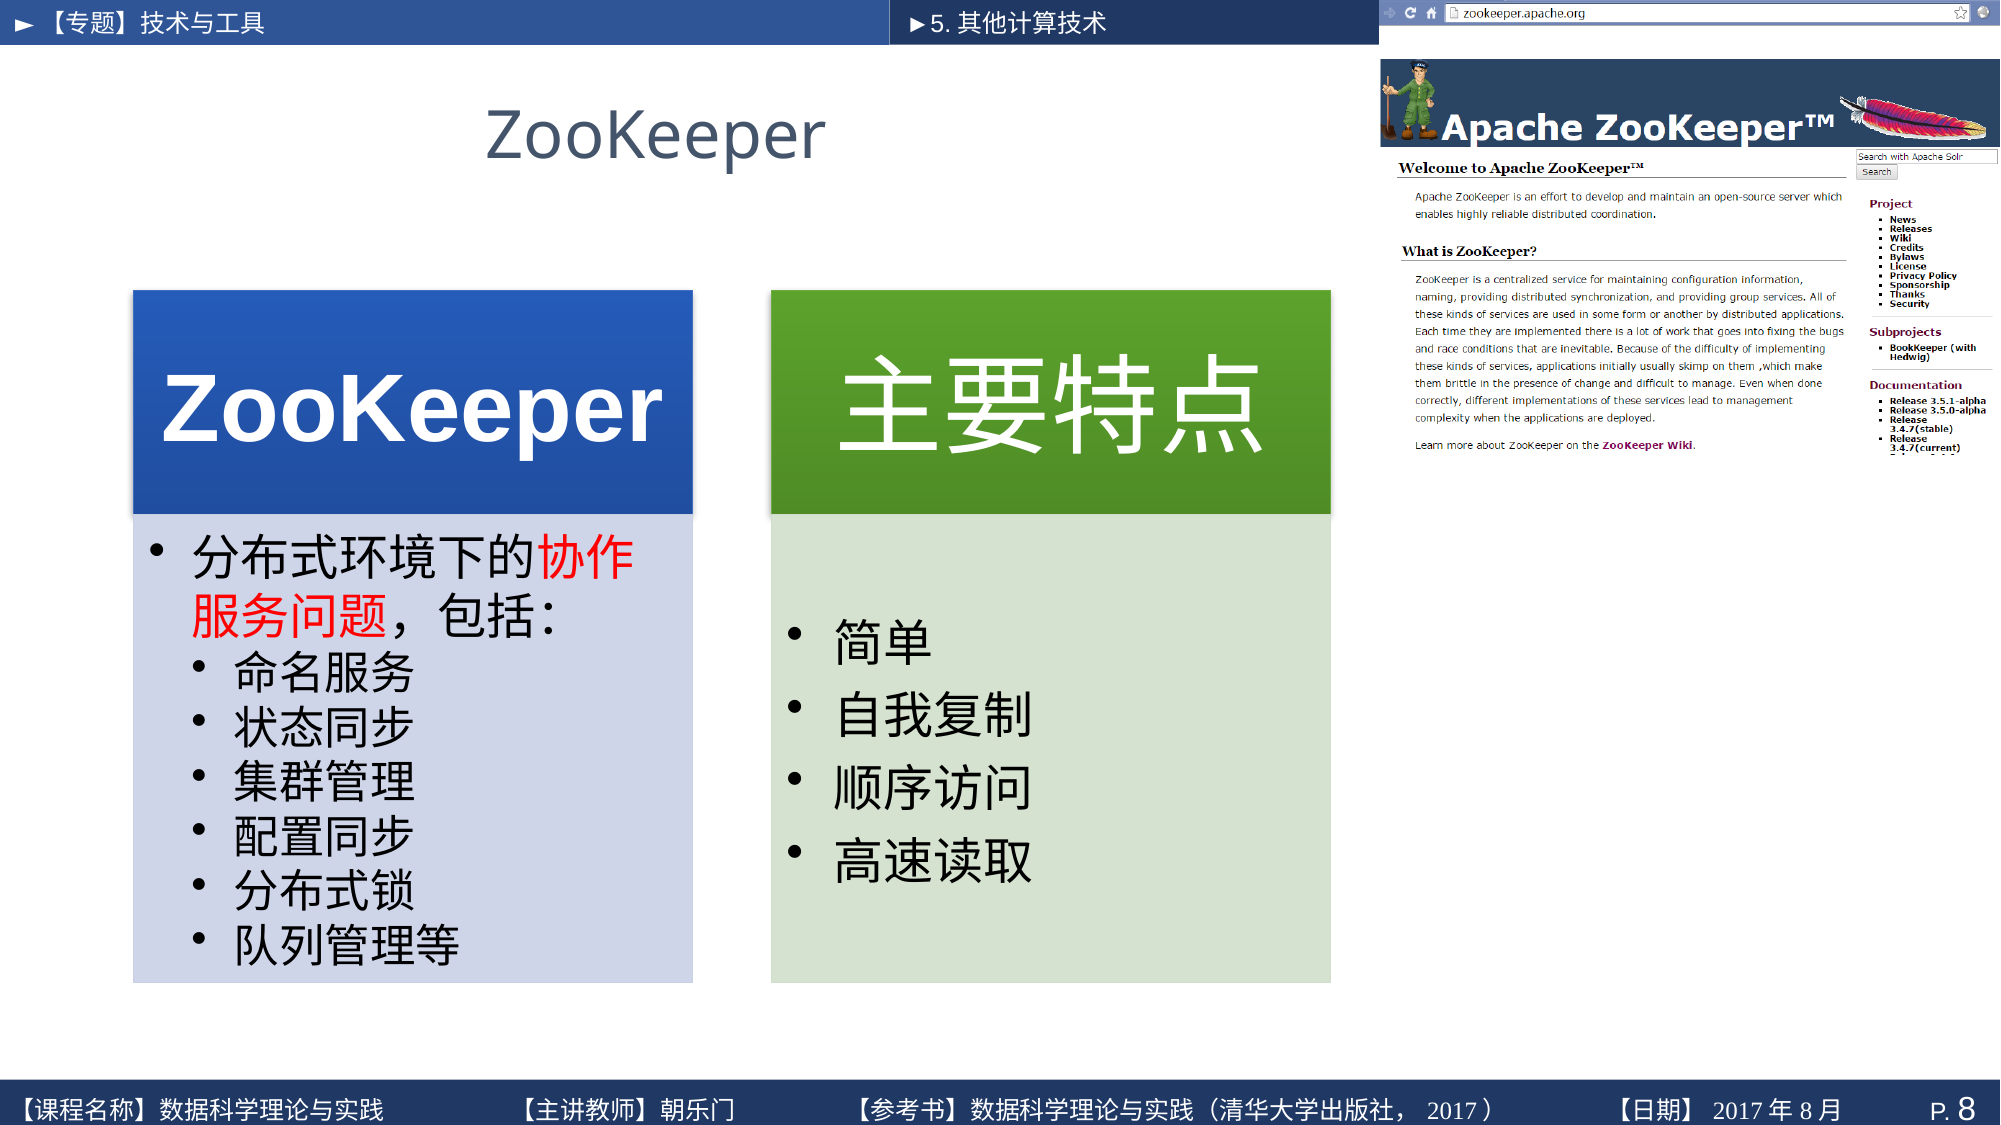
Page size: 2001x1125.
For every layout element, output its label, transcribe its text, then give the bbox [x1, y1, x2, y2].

list ►【专题】技术与工具 [0, 0, 725, 43]
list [133, 245, 1331, 1028]
title ZooKeeper [64, 64, 1249, 200]
picture [1379, 0, 2000, 455]
list ►5.其他计算技术 [890, 0, 1249, 43]
